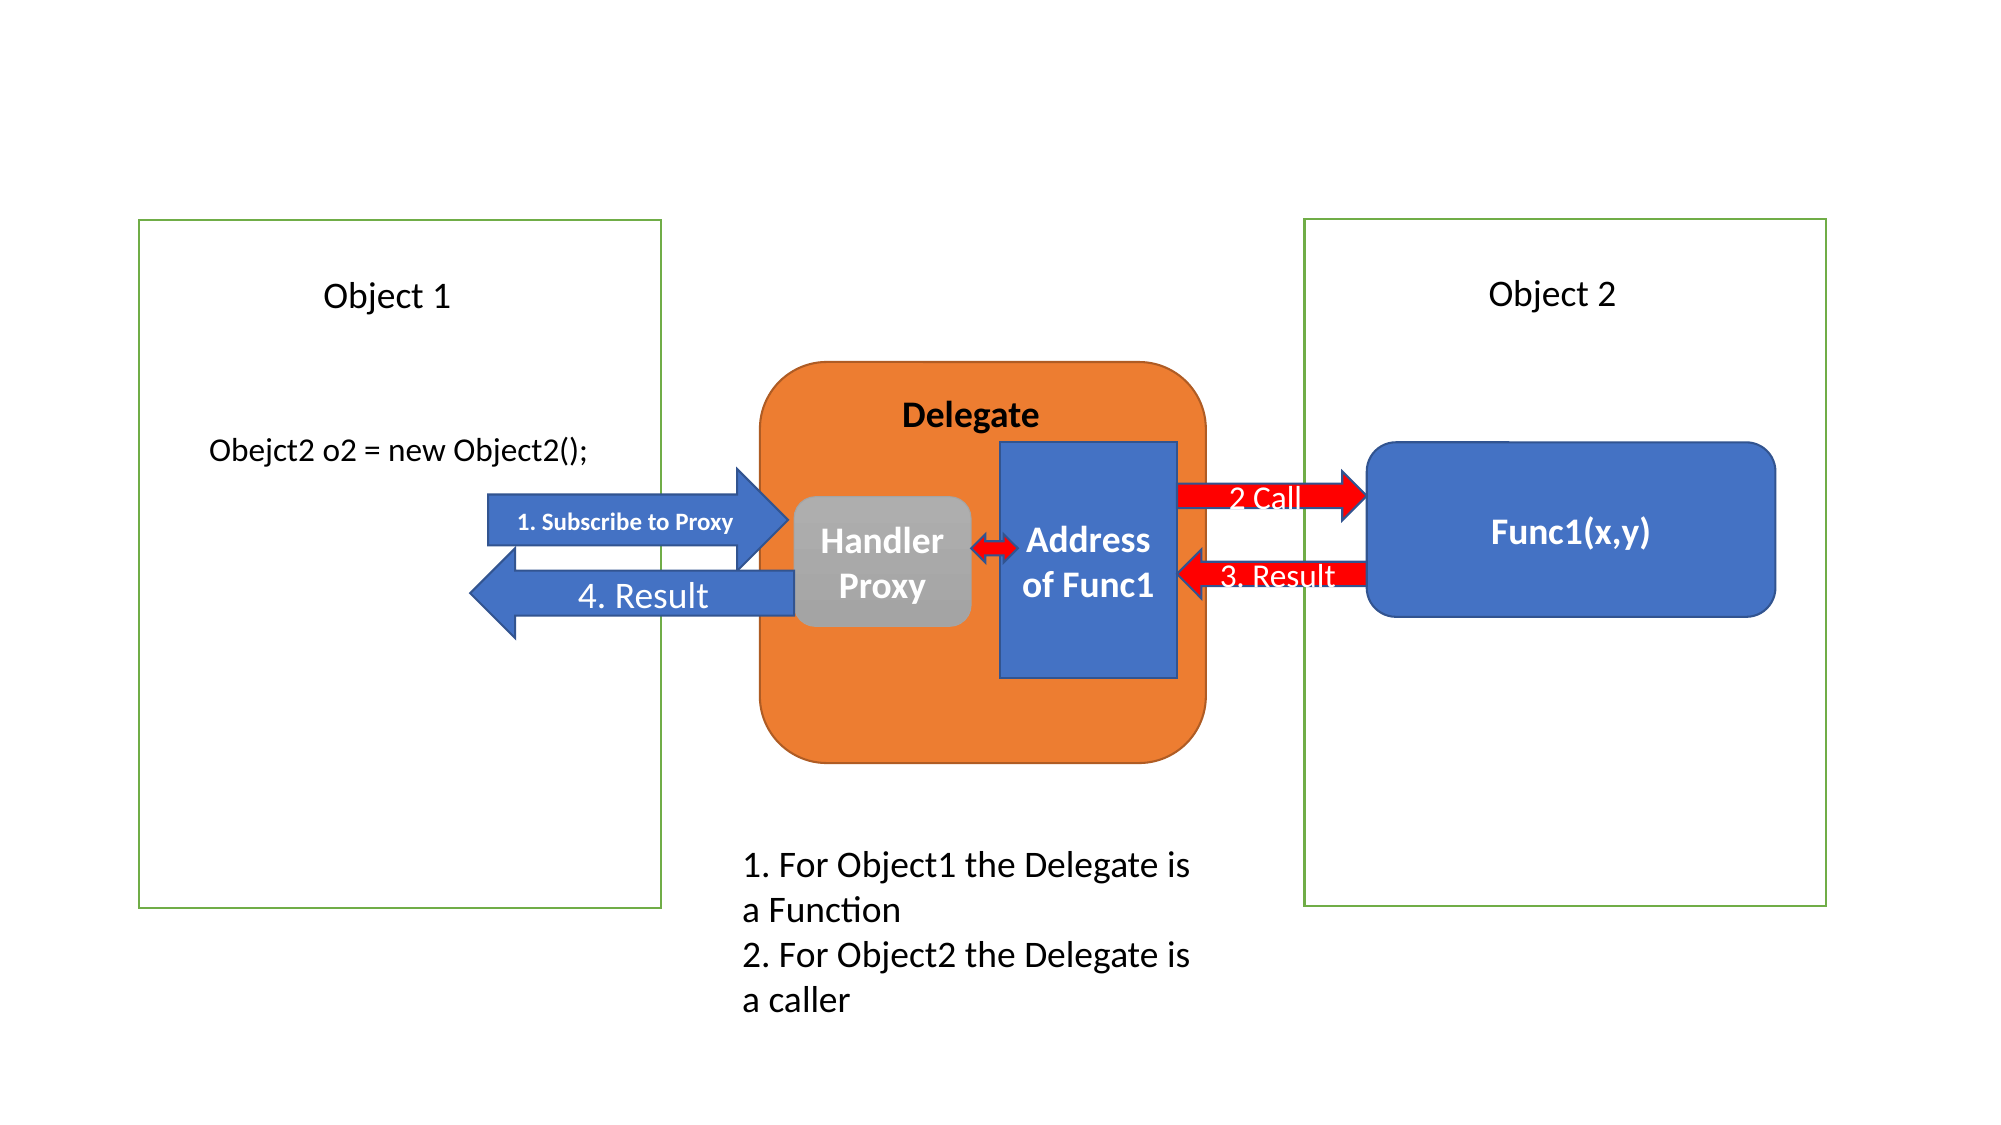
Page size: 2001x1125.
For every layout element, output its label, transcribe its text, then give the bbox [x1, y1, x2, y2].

text_box [1303, 218, 1827, 907]
text_box [138, 219, 662, 909]
text_box Delegate [815, 383, 1127, 443]
text_box Obejct2 o2 = new Object2(); [194, 420, 625, 556]
text_box [758, 552, 1207, 765]
text_box 2 Call [1175, 468, 1369, 523]
text_box [969, 531, 1020, 566]
text_box 1. Subscribe to Proxy [487, 466, 790, 569]
text_box 3. Result [1175, 547, 1368, 601]
text_box [1178, 510, 1207, 570]
text_box 4. Result [468, 545, 796, 641]
text_box Object 1 [150, 263, 625, 323]
text_box [758, 360, 1207, 569]
text_box Handler Proxy [793, 496, 972, 627]
text_box Func1(x,y) [1365, 441, 1777, 618]
text_box Object 2 [1315, 261, 1790, 322]
text_box 1. For Object1 the Delegate is a Function 2. For Object2 the Delegate is a caller [727, 832, 1220, 1028]
text_box Address of Func1 [999, 441, 1178, 679]
